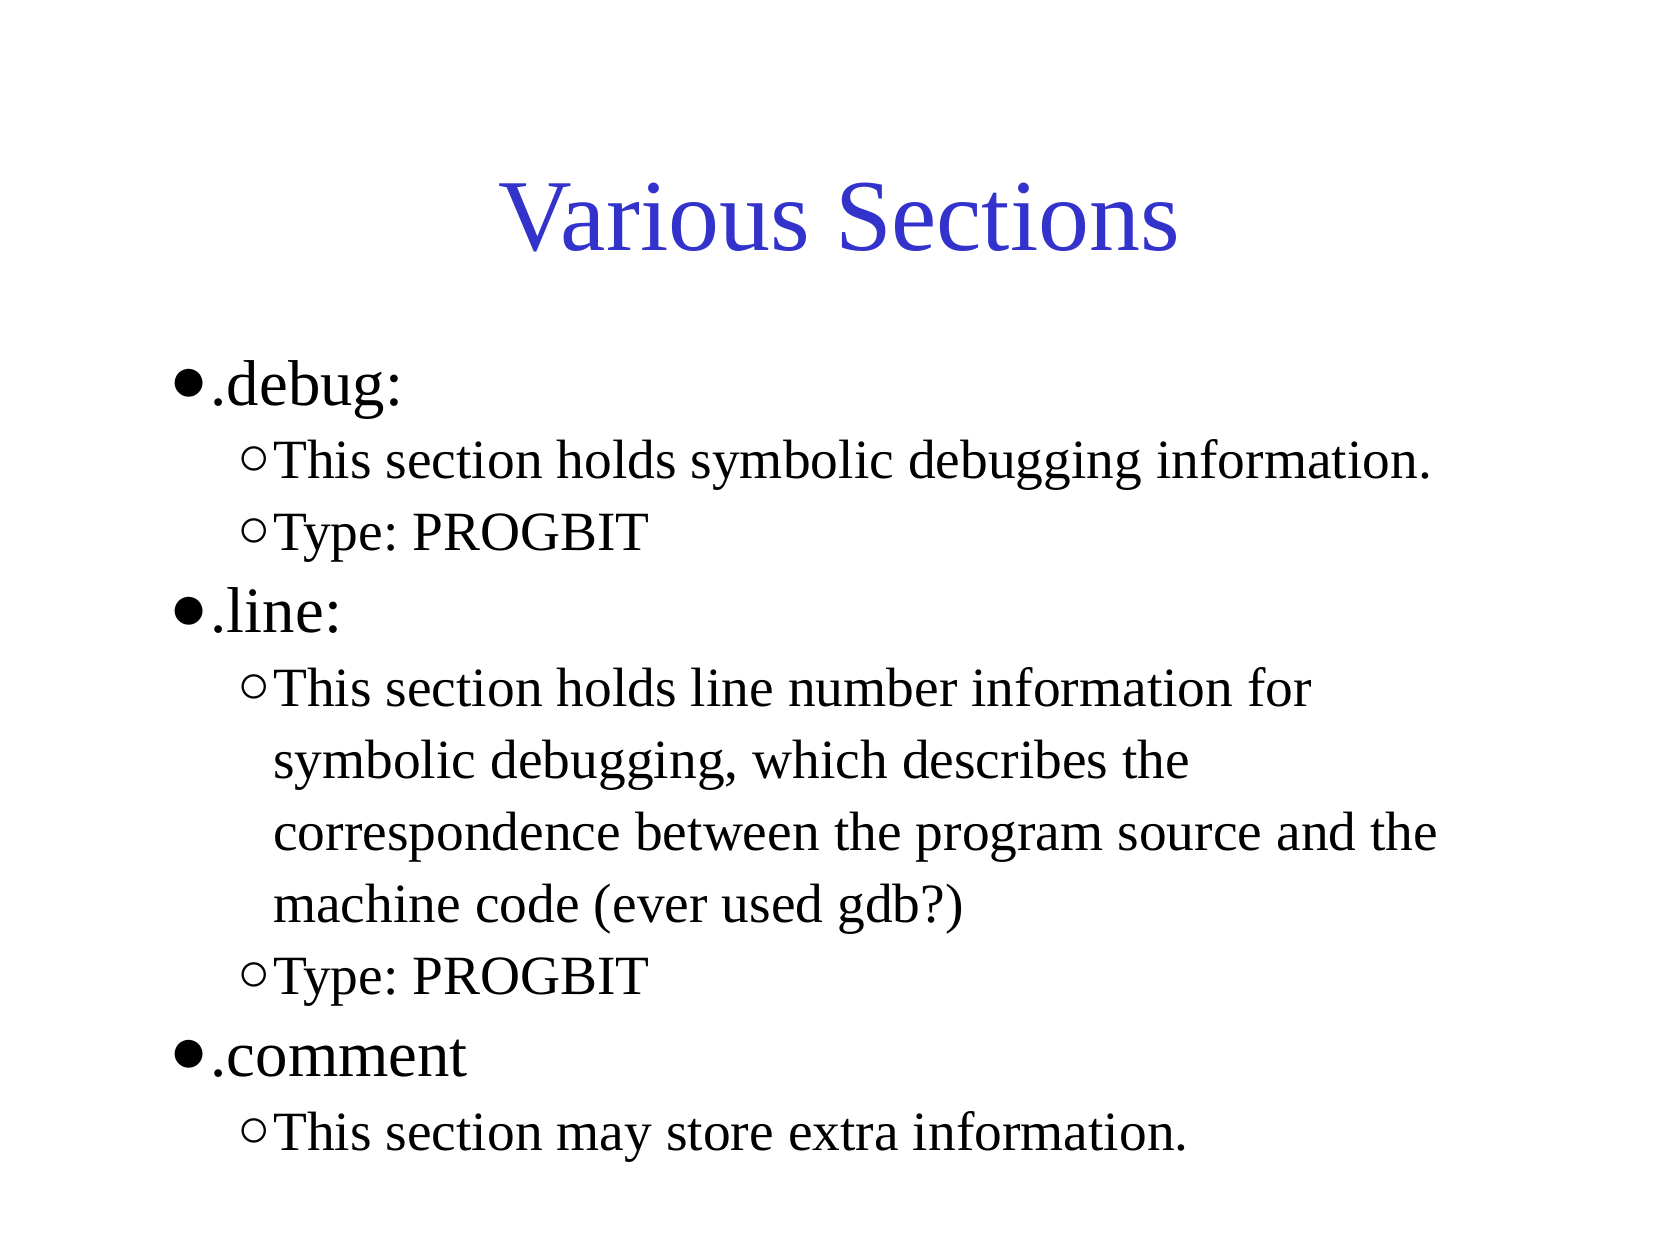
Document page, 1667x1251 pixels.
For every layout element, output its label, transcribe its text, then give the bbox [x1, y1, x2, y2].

title Various Sections [141, 119, 1538, 324]
list .debug: This section holds symbolic debugging information. Type: PROGBIT .line: This section holds line number information for symbolic debugging, which describes the correspondence between the program source and the machine code (ever used gdb?) Type: PROGBIT .comment This section may store extra information. [141, 327, 1538, 1116]
